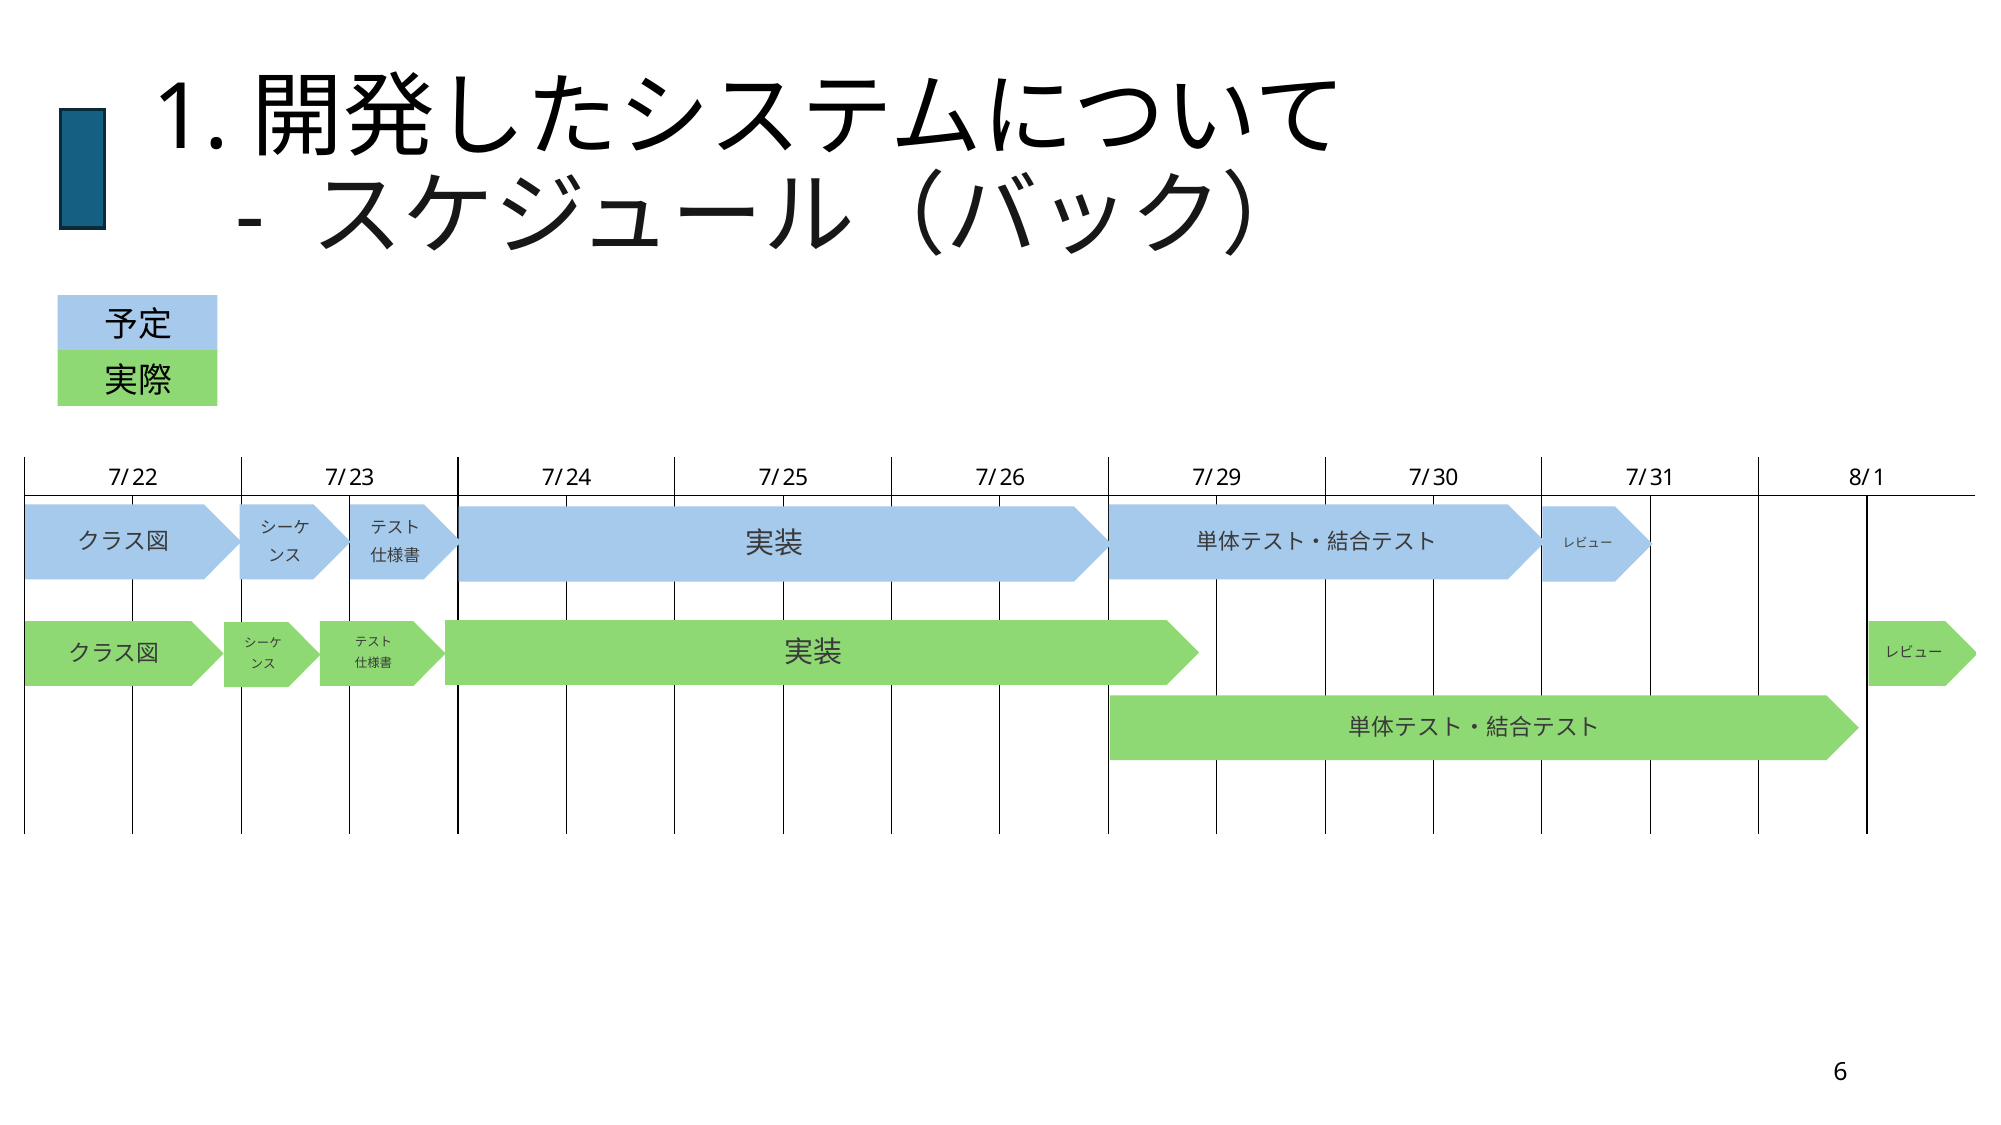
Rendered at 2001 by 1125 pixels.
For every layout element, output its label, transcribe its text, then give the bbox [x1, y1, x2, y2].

title 1.開発したシステムについて - スケジュール（バック） [137, 59, 1863, 278]
picture [23, 456, 1977, 835]
slide_number 5 [1412, 1042, 1863, 1103]
text_box [59, 108, 106, 230]
picture [55, 293, 220, 408]
